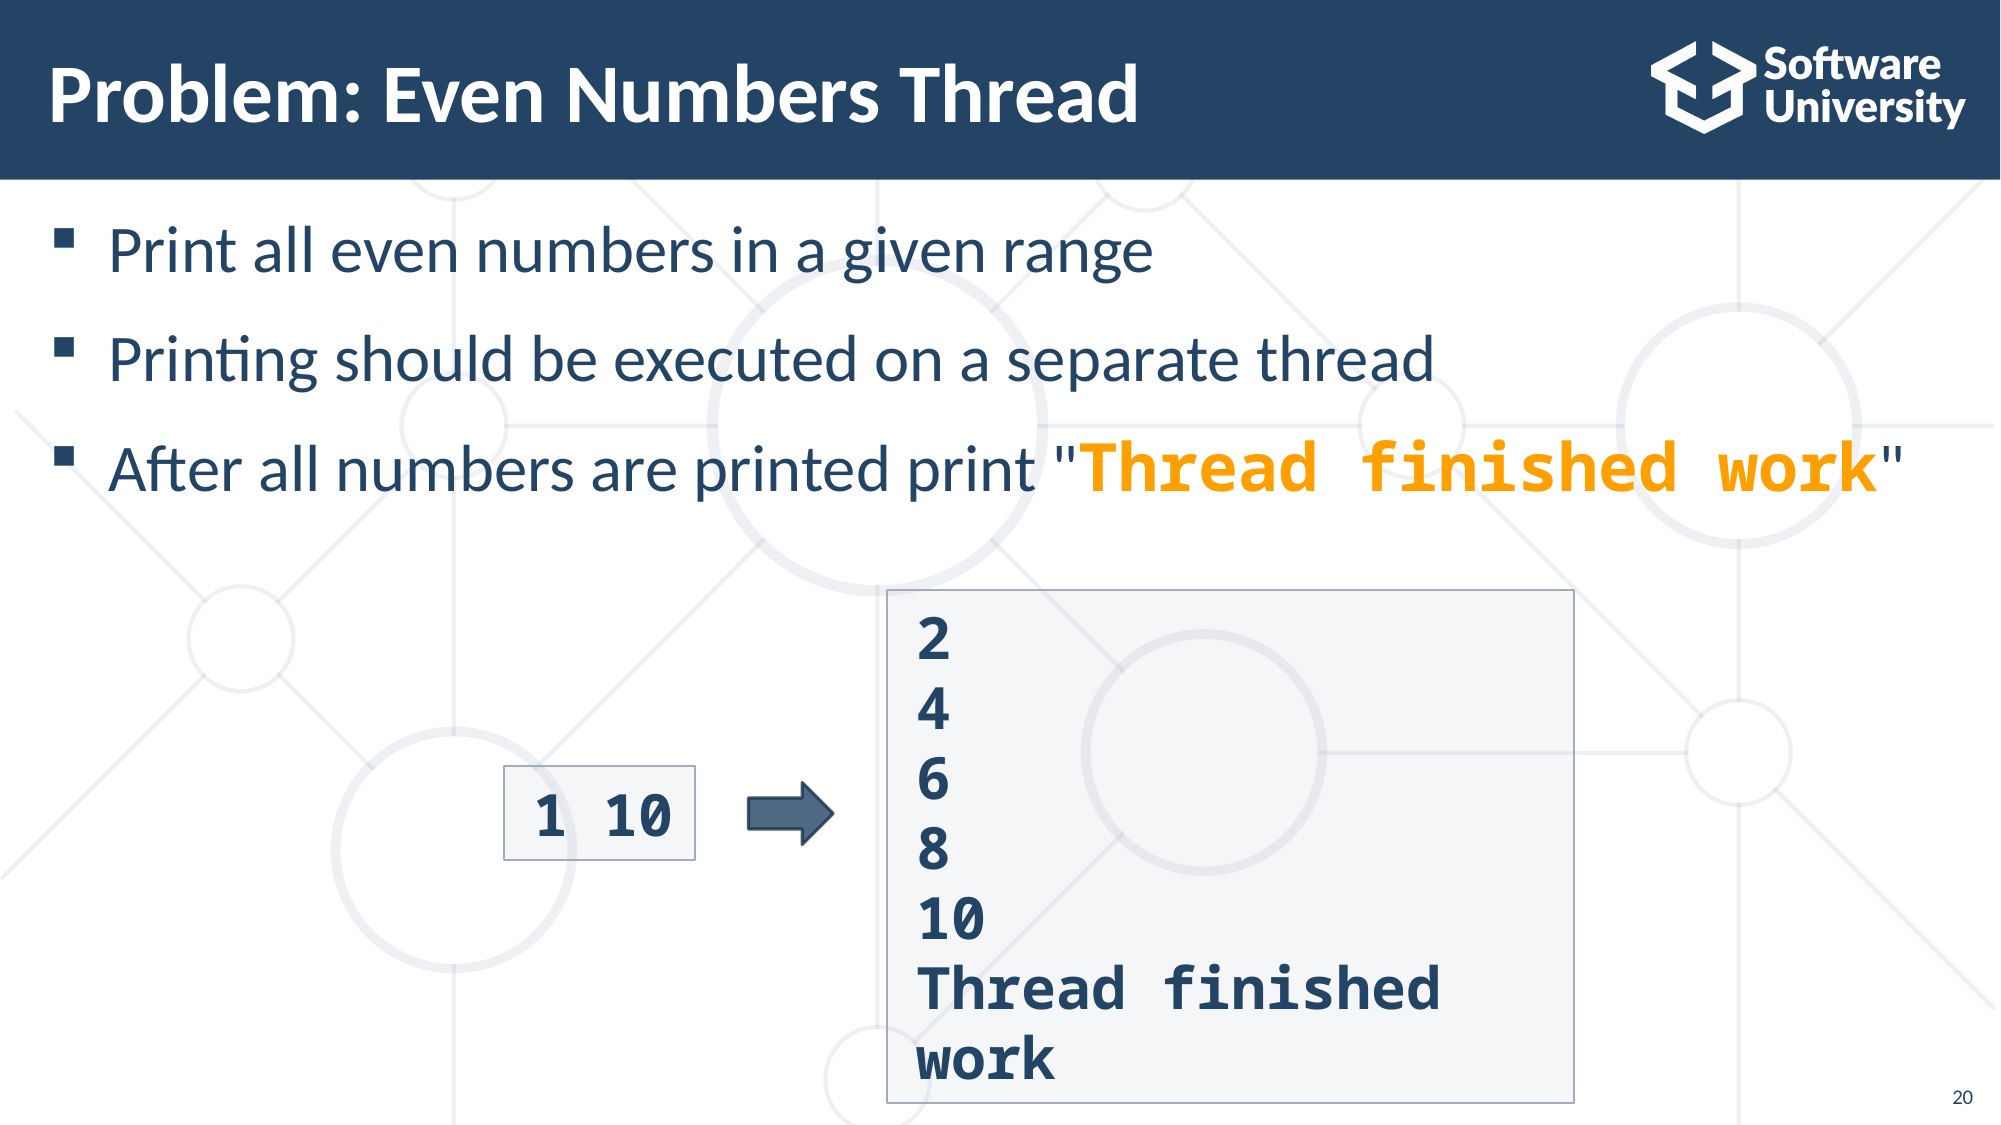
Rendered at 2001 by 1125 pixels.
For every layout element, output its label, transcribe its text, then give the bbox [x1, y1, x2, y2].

text_box 1 10 [503, 766, 696, 860]
picture [1651, 41, 1966, 134]
text_box 2 4 6 8 10 Thread finished work [886, 589, 1575, 1103]
list Print all even numbers in a given range Printing should be executed on a separate thread After all numbers are printed print "Thread finished work" [31, 196, 1970, 1104]
title Problem: Even Numbers Thread [31, 16, 1625, 162]
text_box [746, 780, 836, 847]
slide_number 20 [1927, 1067, 1989, 1117]
